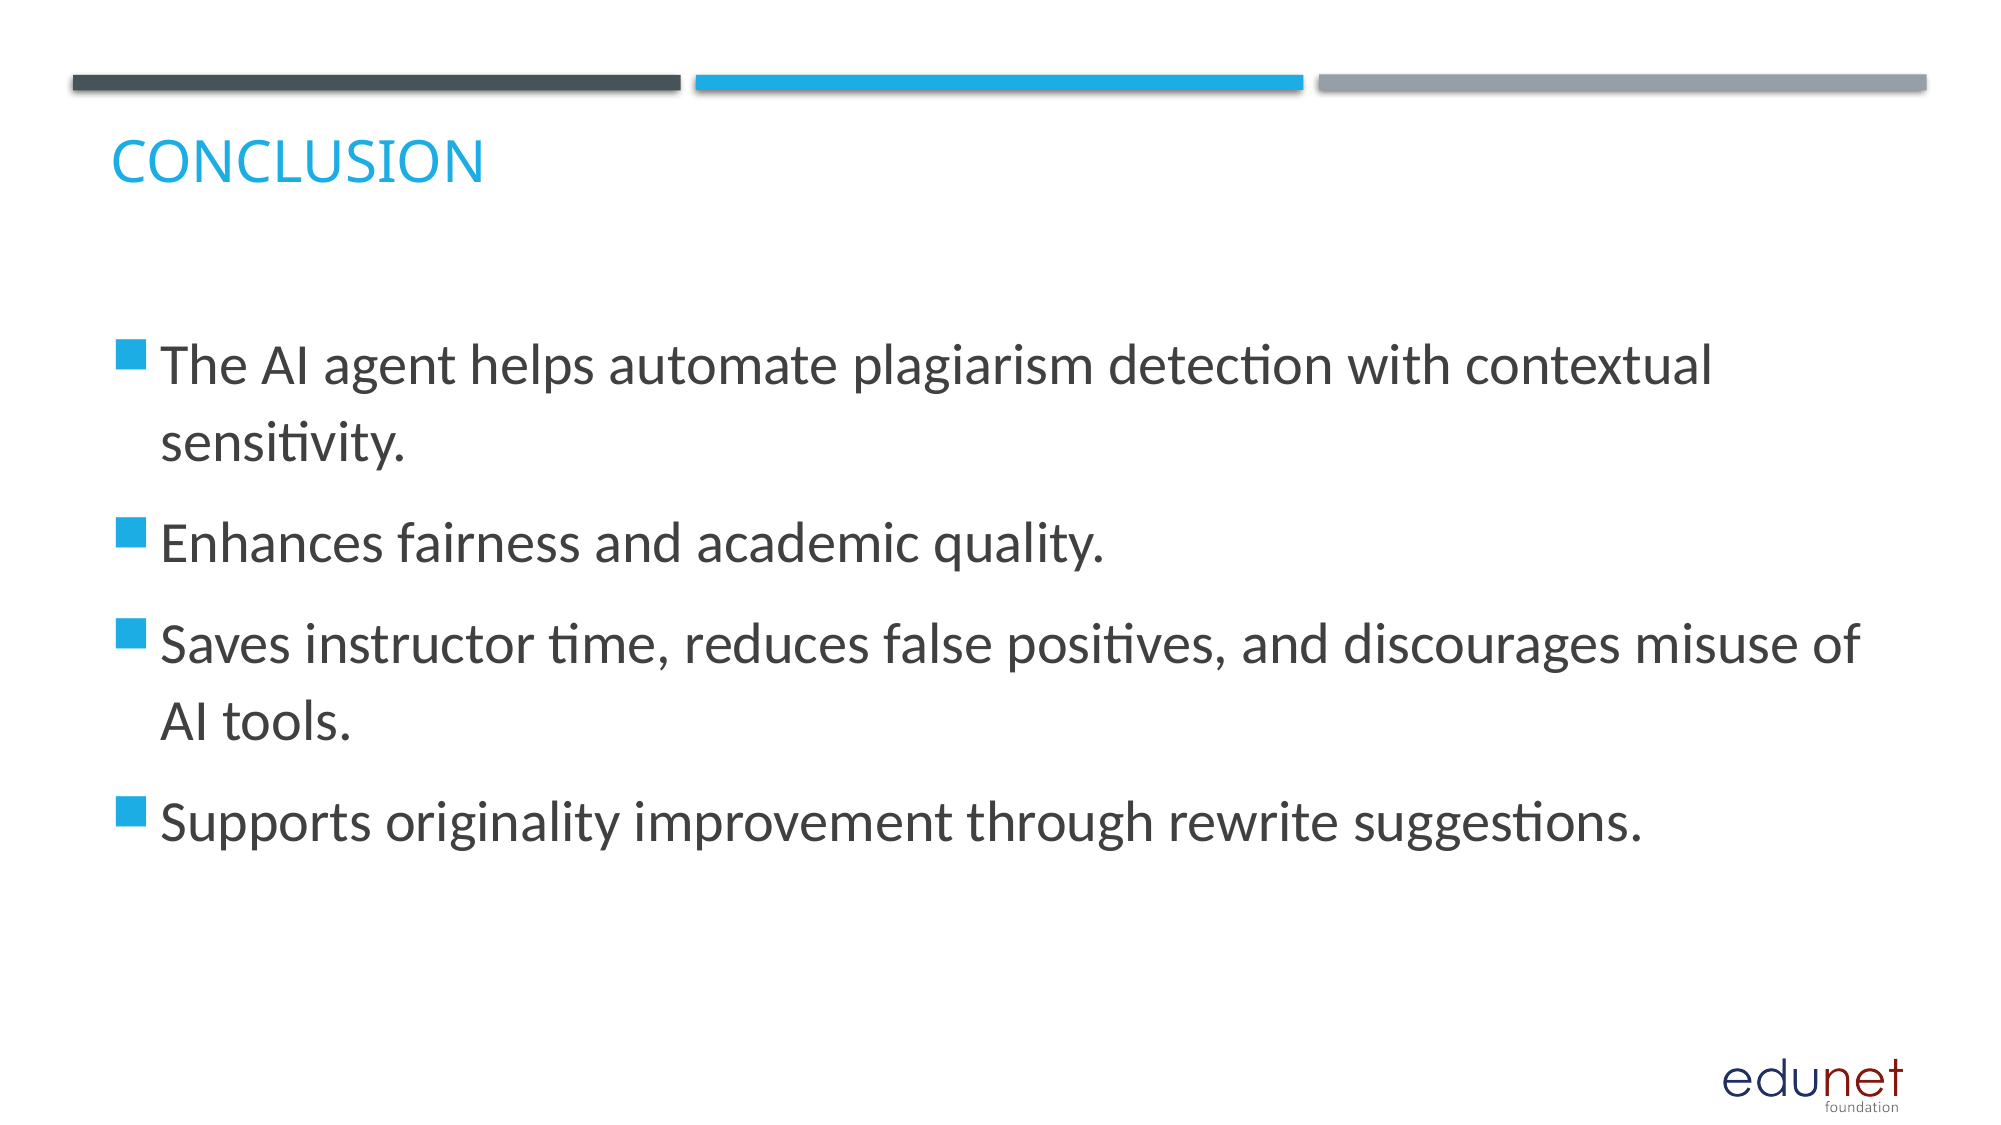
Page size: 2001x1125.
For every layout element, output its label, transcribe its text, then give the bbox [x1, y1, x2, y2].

list The AI agent helps automate plagiarism detection with contextual sensitivity. Enhances fairness and academic quality. Saves instructor time, reduces false positives, and discourages misuse of AI tools. Supports originality improvement through rewrite suggestions. [95, 115, 1905, 863]
picture [1719, 1056, 1905, 1116]
